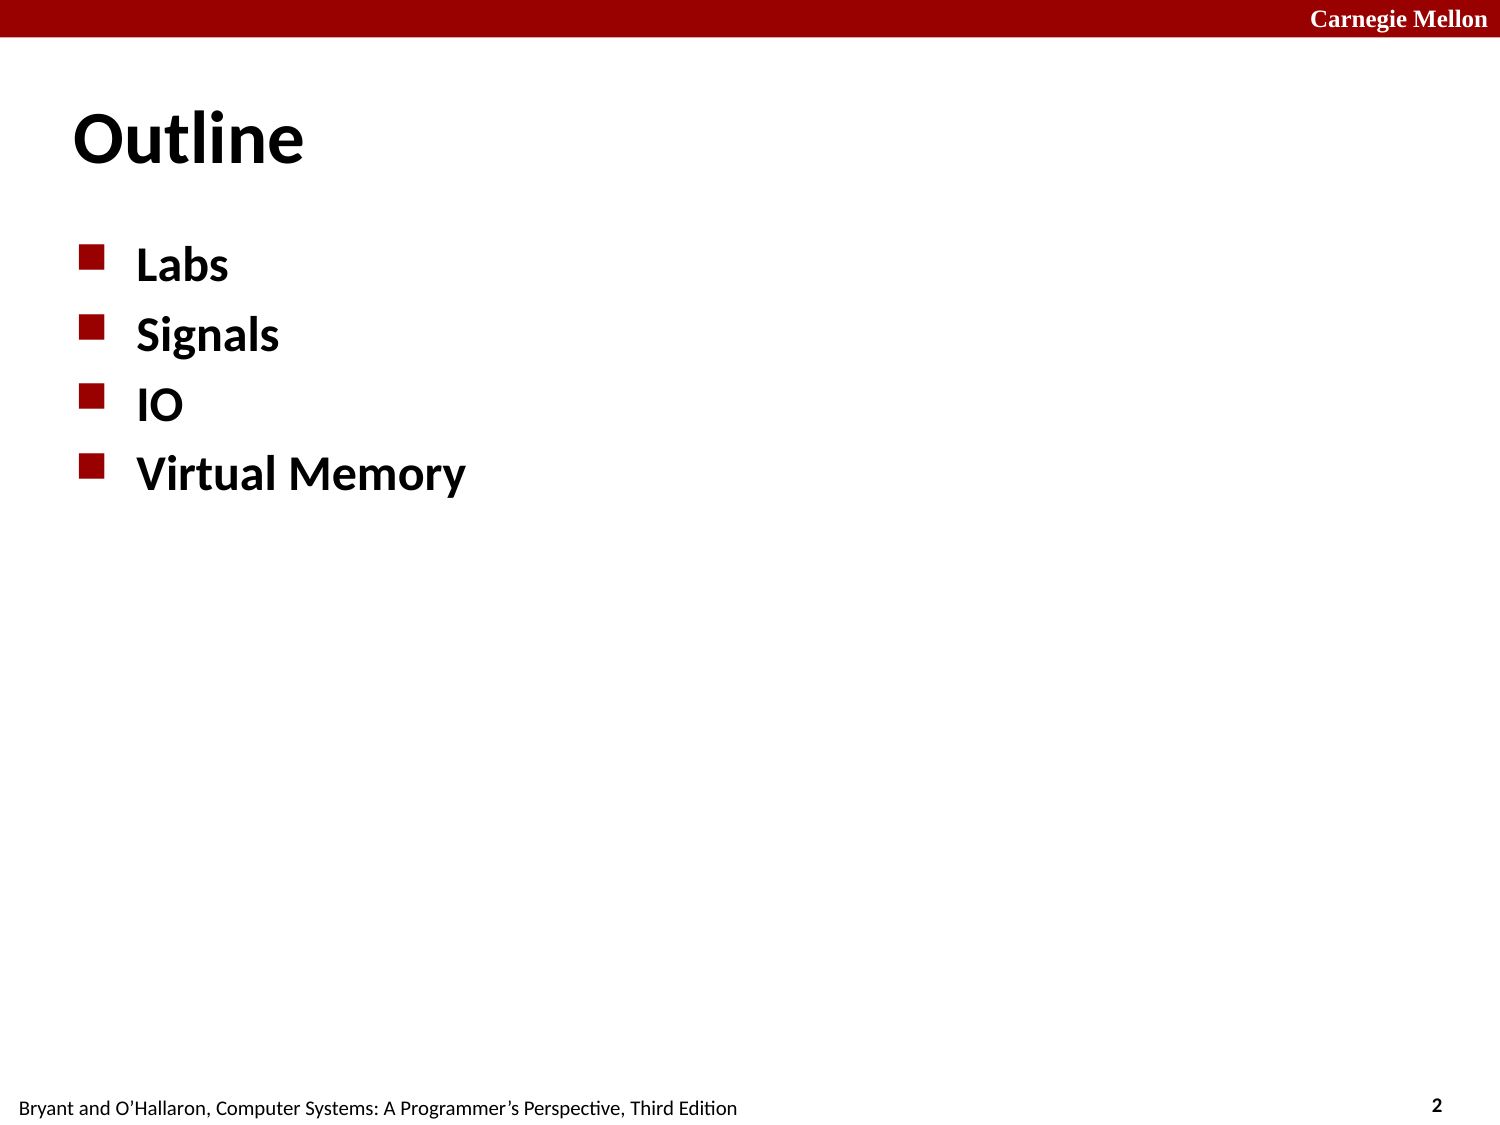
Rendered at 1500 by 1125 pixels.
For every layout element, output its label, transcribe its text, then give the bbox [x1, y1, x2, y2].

title Outline [58, 71, 1305, 197]
list Labs Signals IO Virtual Memory [64, 223, 1361, 1040]
